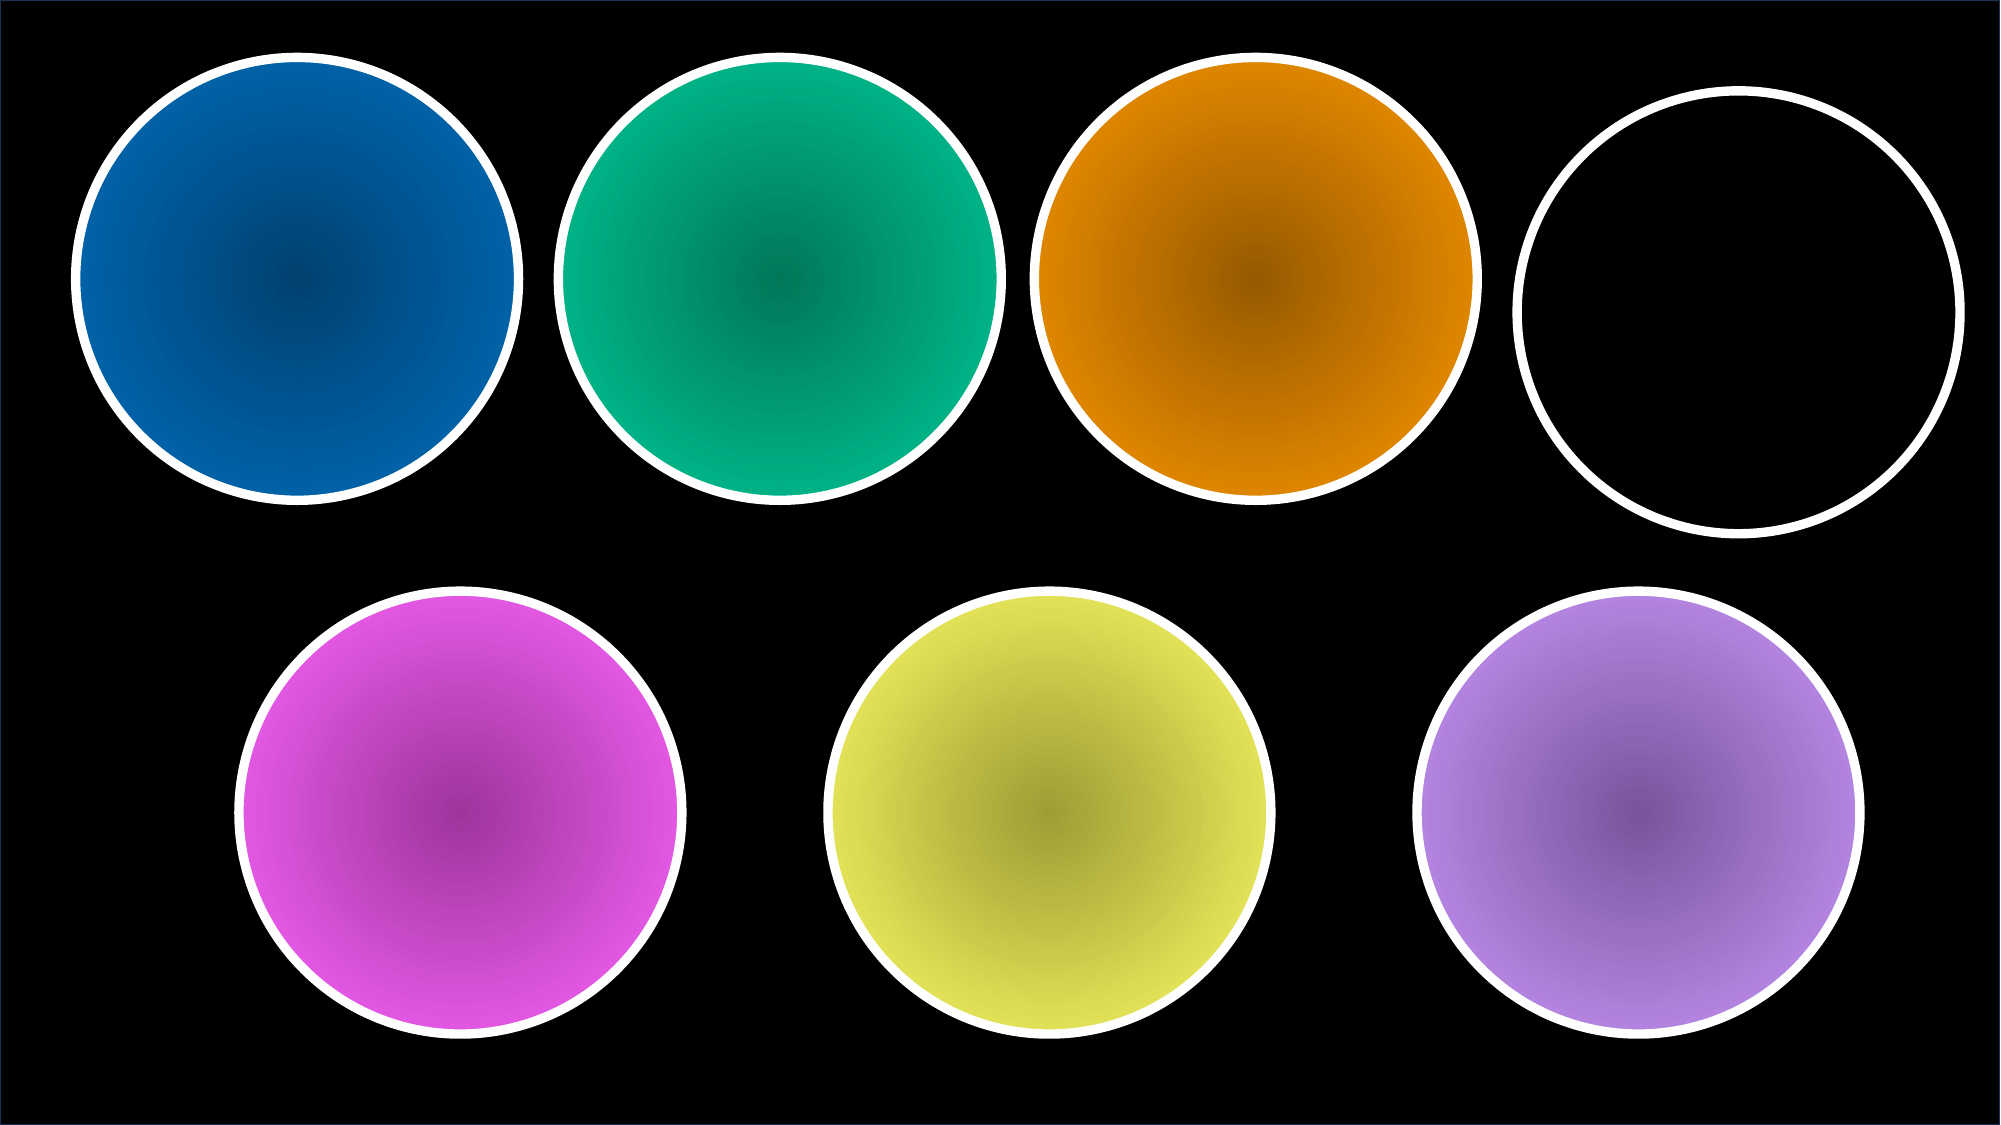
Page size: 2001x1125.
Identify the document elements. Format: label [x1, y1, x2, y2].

text_box [557, 56, 1003, 502]
text_box [0, 0, 2000, 1125]
text_box [1516, 89, 1962, 535]
text_box [1033, 56, 1479, 502]
text_box [826, 590, 1272, 1036]
text_box [1415, 590, 1861, 1036]
text_box [74, 56, 520, 502]
text_box [237, 590, 683, 1036]
